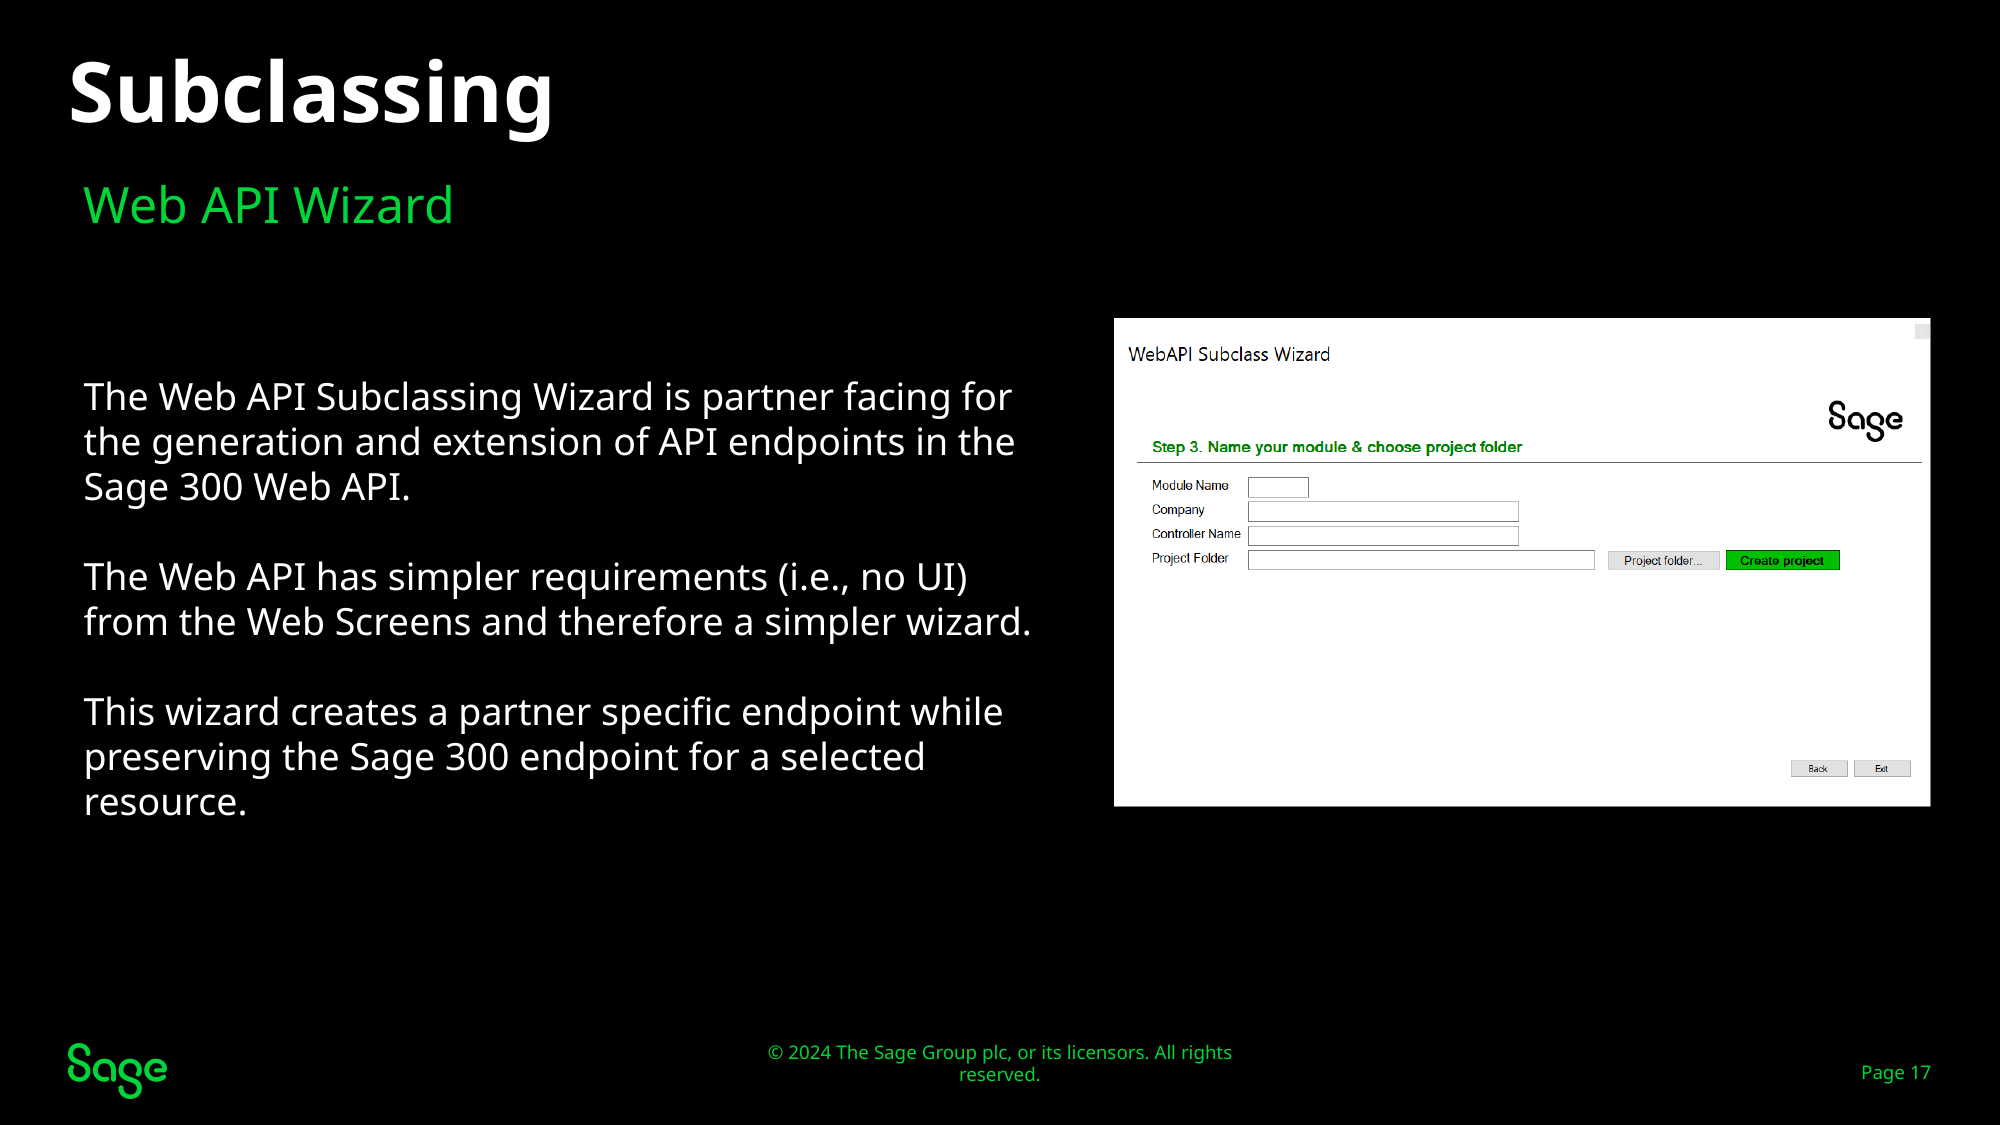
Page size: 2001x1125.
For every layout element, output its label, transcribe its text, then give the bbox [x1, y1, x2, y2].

picture [68, 1043, 167, 1099]
picture [1114, 318, 1931, 807]
slide_number Page 17 [1809, 1043, 1947, 1104]
text_box Subclassing [68, 50, 975, 149]
text_box The Web API Subclassing Wizard is partner facing for the generation and extension of API endpoints in the Sage 300 Web API. The Web API has simpler requirements (i.e., no UI) from the Web Screens and therefore a simpler wizard. This wizard creates a partner specific endpoint while preserving the Sage 300 endpoint for a selected resource. [68, 366, 1069, 831]
text_box Web API Wizard [68, 166, 696, 305]
